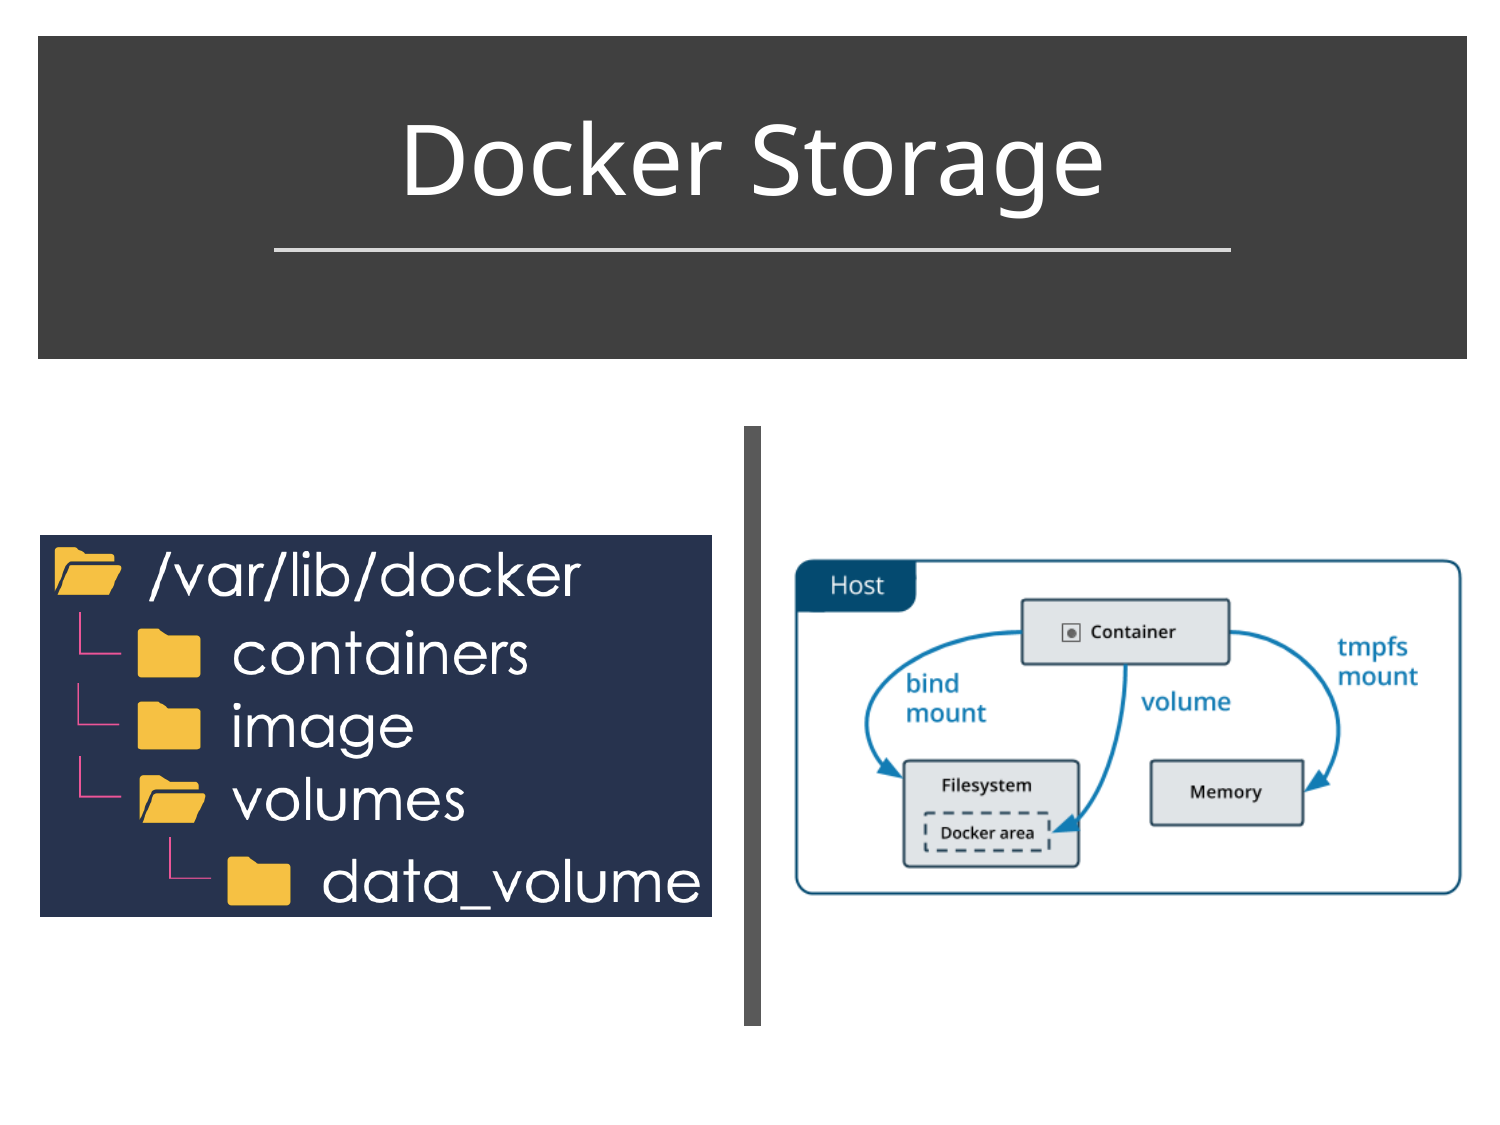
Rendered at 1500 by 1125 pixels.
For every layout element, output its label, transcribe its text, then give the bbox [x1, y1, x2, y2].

picture [40, 535, 712, 917]
text_box [48, 45, 1457, 350]
picture [792, 555, 1465, 897]
title Docker Storage [67, 71, 1438, 224]
